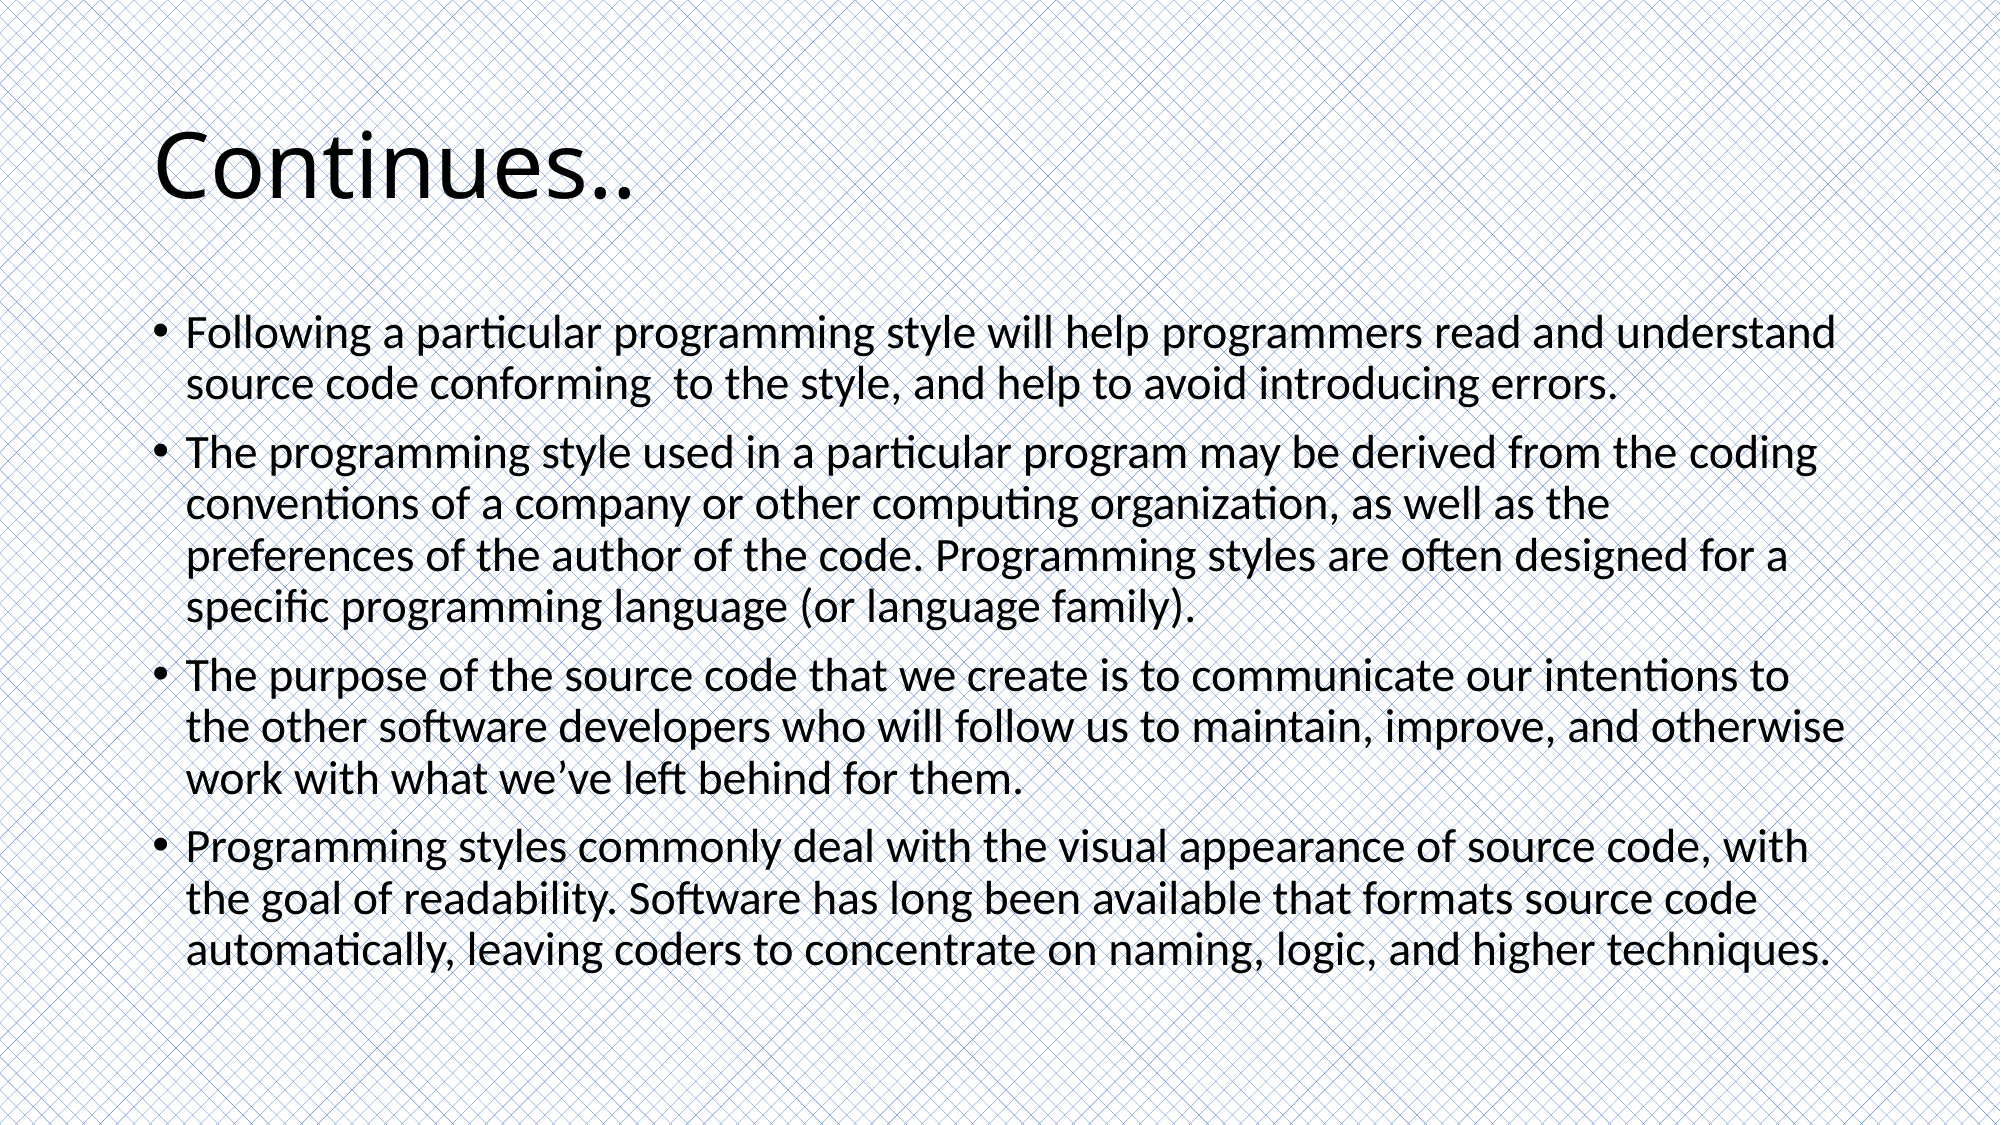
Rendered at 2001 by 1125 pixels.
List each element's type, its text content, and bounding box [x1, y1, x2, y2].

list Following a particular programming style will help programmers read and understand source code conforming to the style, and help to avoid introducing errors. The programming style used in a particular program may be derived from the coding conventions of a company or other computing organization, as well as the preferences of the author of the code. Programming styles are often designed for a specific programming language (or language family). The purpose of the source code that we create is to communicate our intentions to the other software developers who will follow us to maintain, improve, and otherwise work with what we’ve left behind for them. Programming styles commonly deal with the visual appearance of source code, with the goal of readability. Software has long been available that formats source code automatically, leaving coders to concentrate on naming, logic, and higher techniques. [137, 299, 1863, 1077]
title Continues.. [137, 59, 1863, 278]
